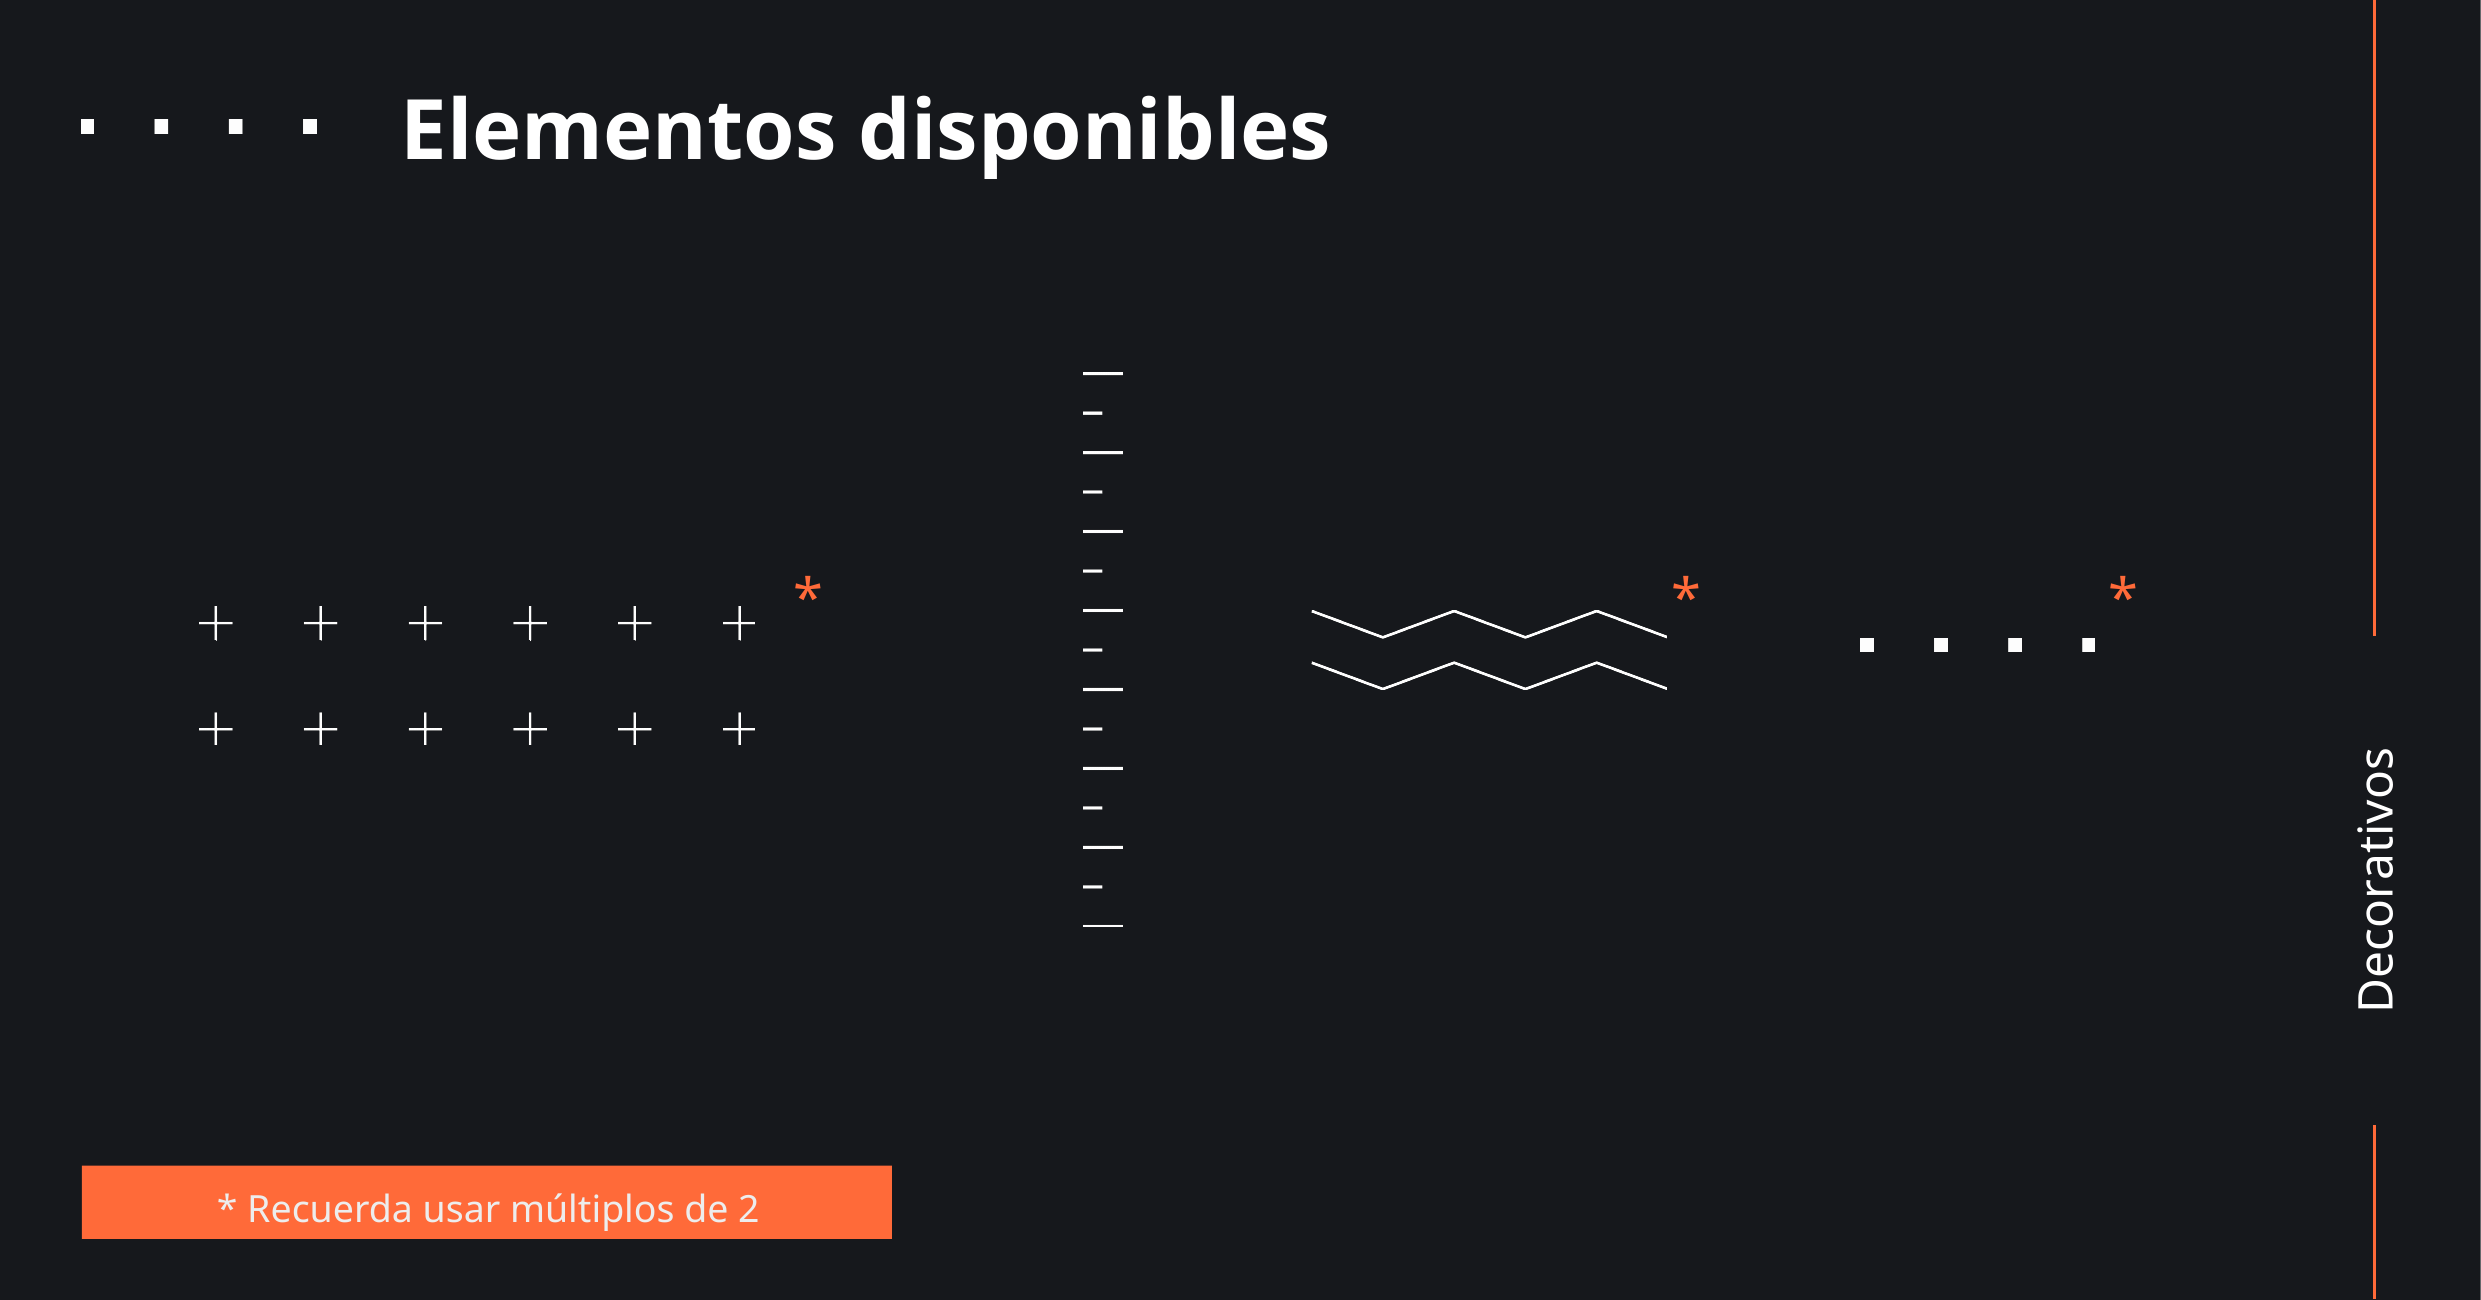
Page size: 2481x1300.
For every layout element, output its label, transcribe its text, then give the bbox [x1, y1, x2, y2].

picture [1860, 638, 2096, 653]
picture [1083, 372, 1124, 927]
picture [81, 119, 317, 134]
text_box [81, 1165, 892, 1239]
text_box Elementos disponibles [376, 67, 1889, 186]
text_box * [2069, 538, 2178, 613]
picture [198, 606, 755, 746]
text_box * [1611, 538, 1762, 634]
text_box Decorativos [2320, 633, 2429, 1128]
text_box * Recuerda usar múltiplos de 2 [115, 1160, 862, 1235]
text_box * [733, 538, 884, 634]
picture [1311, 609, 1667, 690]
